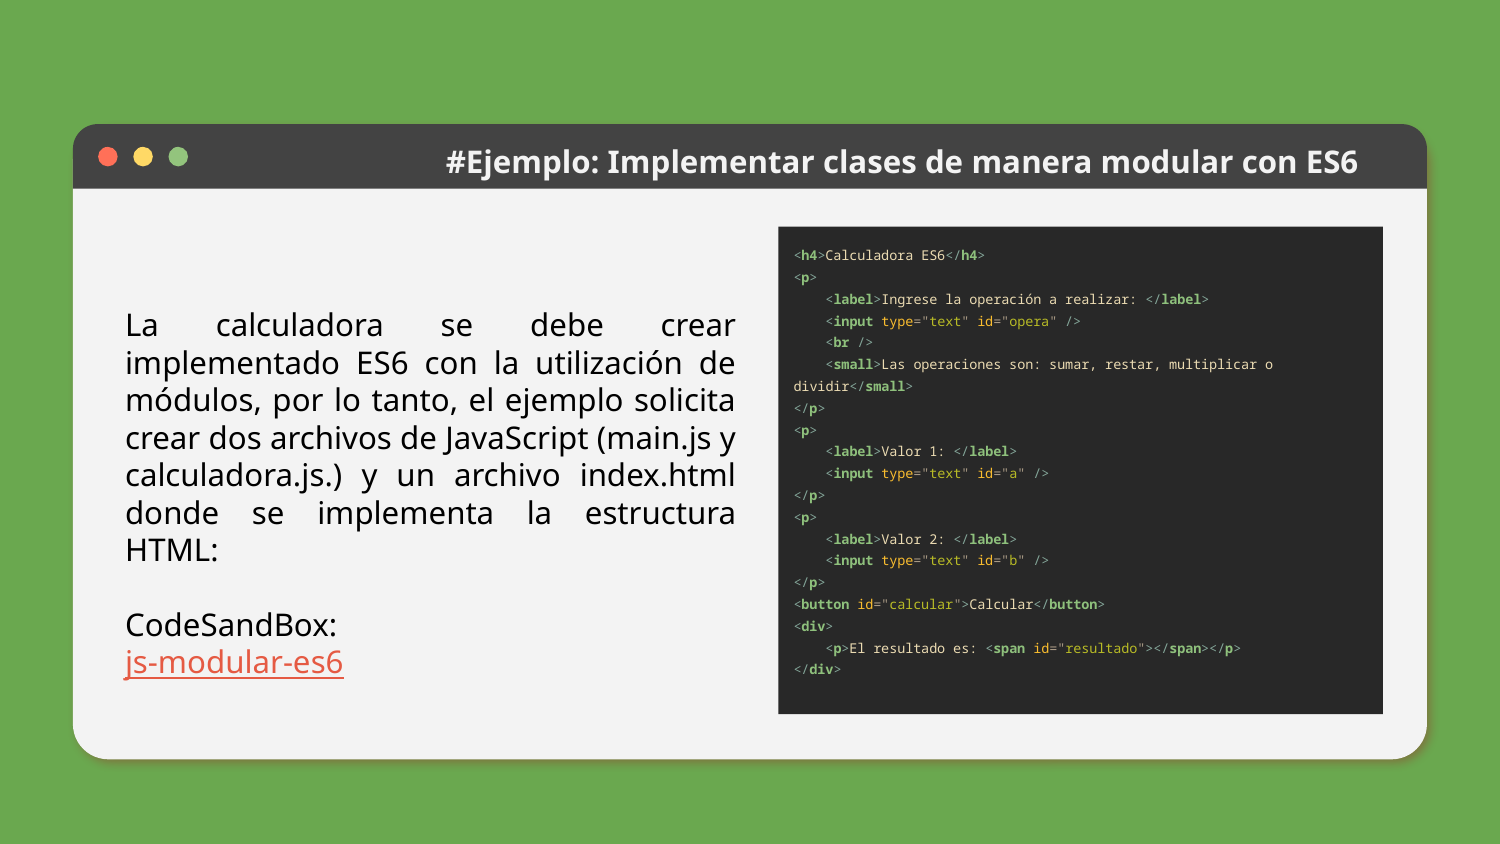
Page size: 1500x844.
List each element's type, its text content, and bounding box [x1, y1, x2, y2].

title #Ejemplo: Implementar clases de manera modular con ES6 [226, 132, 1384, 186]
text_box La calculadora se debe crear implementado ES6 con la utilización de módulos, por lo tanto, el ejemplo solicita crear dos archivos de JavaScript (main.js y calculadora.js.) y un archivo index.html donde se implementa la estructura HTML: CodeSandBox: js-modular-es6 [110, 290, 752, 701]
text_box <h4>Calculadora ES6</h4> <p> <label>Ingrese la operación a realizar: </label> <input type="text" id="opera" /> <br /> <small>Las operaciones son: sumar, restar, multiplicar o dividir</small> </p> <p> <label>Valor 1: </label> <input type="text" id="a" /> </p> <p> <label>Valor 2: </label> <input type="text" id="b" /> </p> <button id="calcular">Calcular</button> <div> <p>El resultado es: <span id="resultado"></span></p> </div> [778, 226, 1383, 715]
